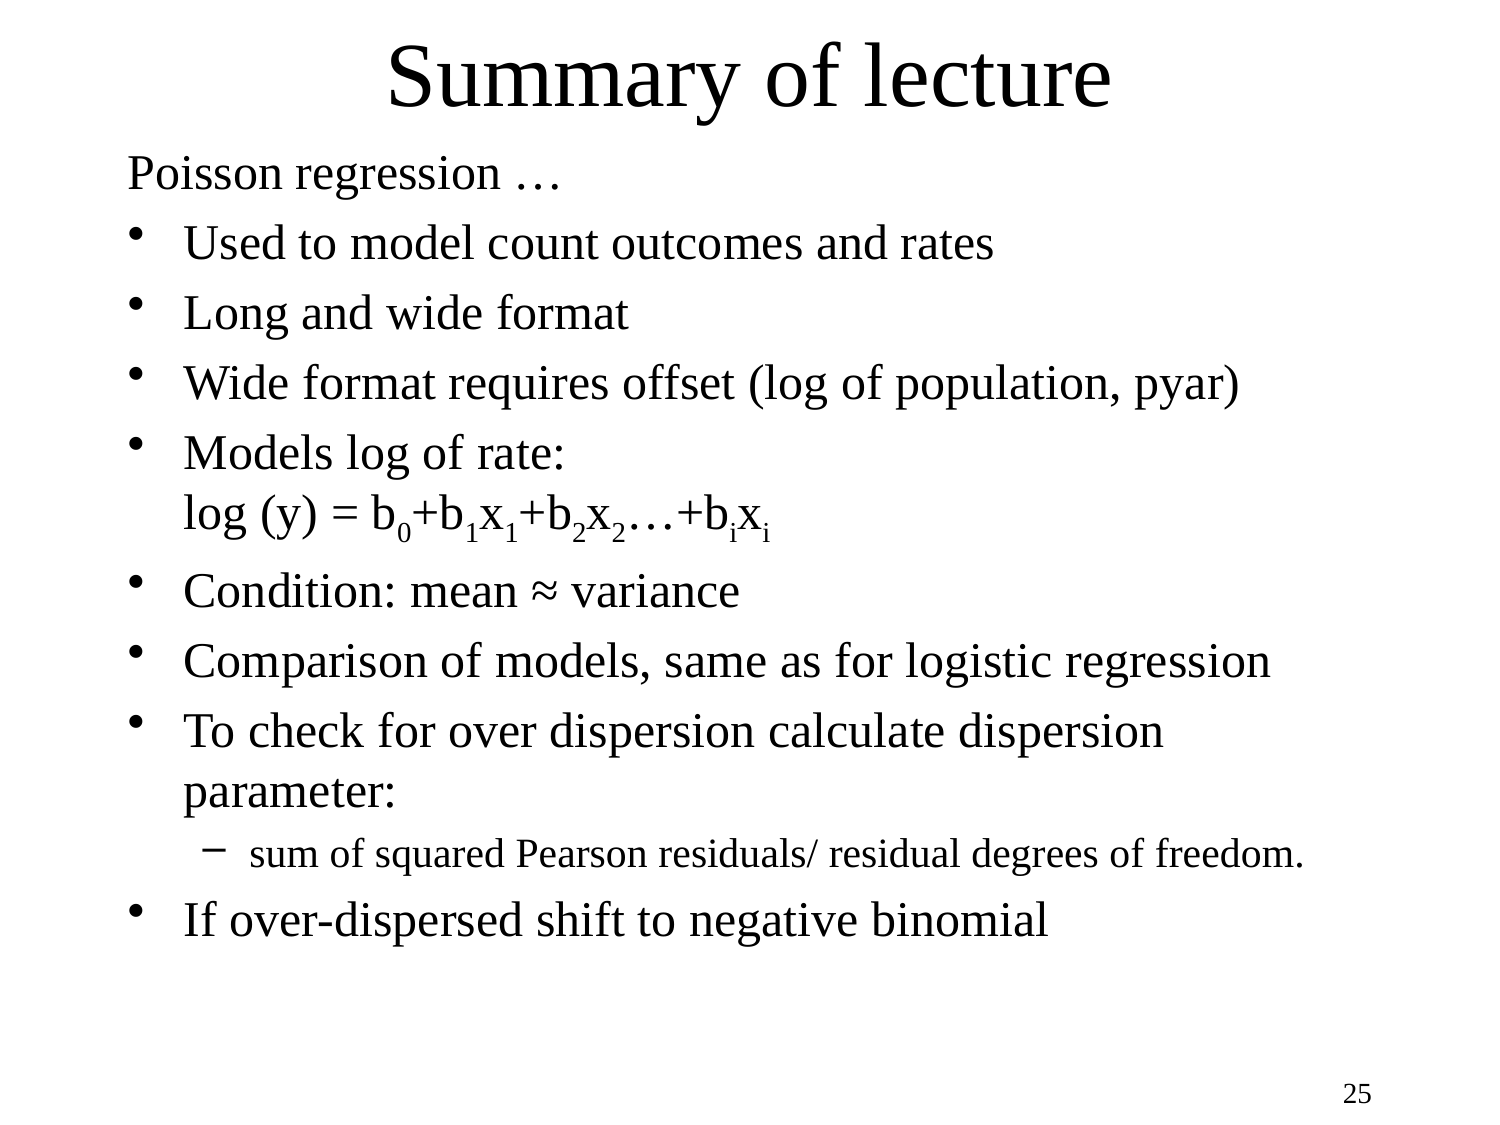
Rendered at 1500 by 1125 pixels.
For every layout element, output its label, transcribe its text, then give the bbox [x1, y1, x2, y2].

title Summary of lecture [112, 7, 1388, 132]
slide_number 25 [1074, 1066, 1388, 1125]
list Poisson regression … Used to model count outcomes and rates Long and wide format Wide format requires offset (log of population, pyar) Models log of rate: log (y) = b0+b1x1+b2x2…+bixi Condition: mean ≈ variance Comparison of models, same as for logistic regression To check for over dispersion calculate dispersion parameter: sum of squared Pearson residuals/ residual degrees of freedom. If over-dispersed shift to negative binomial [112, 132, 1388, 1012]
